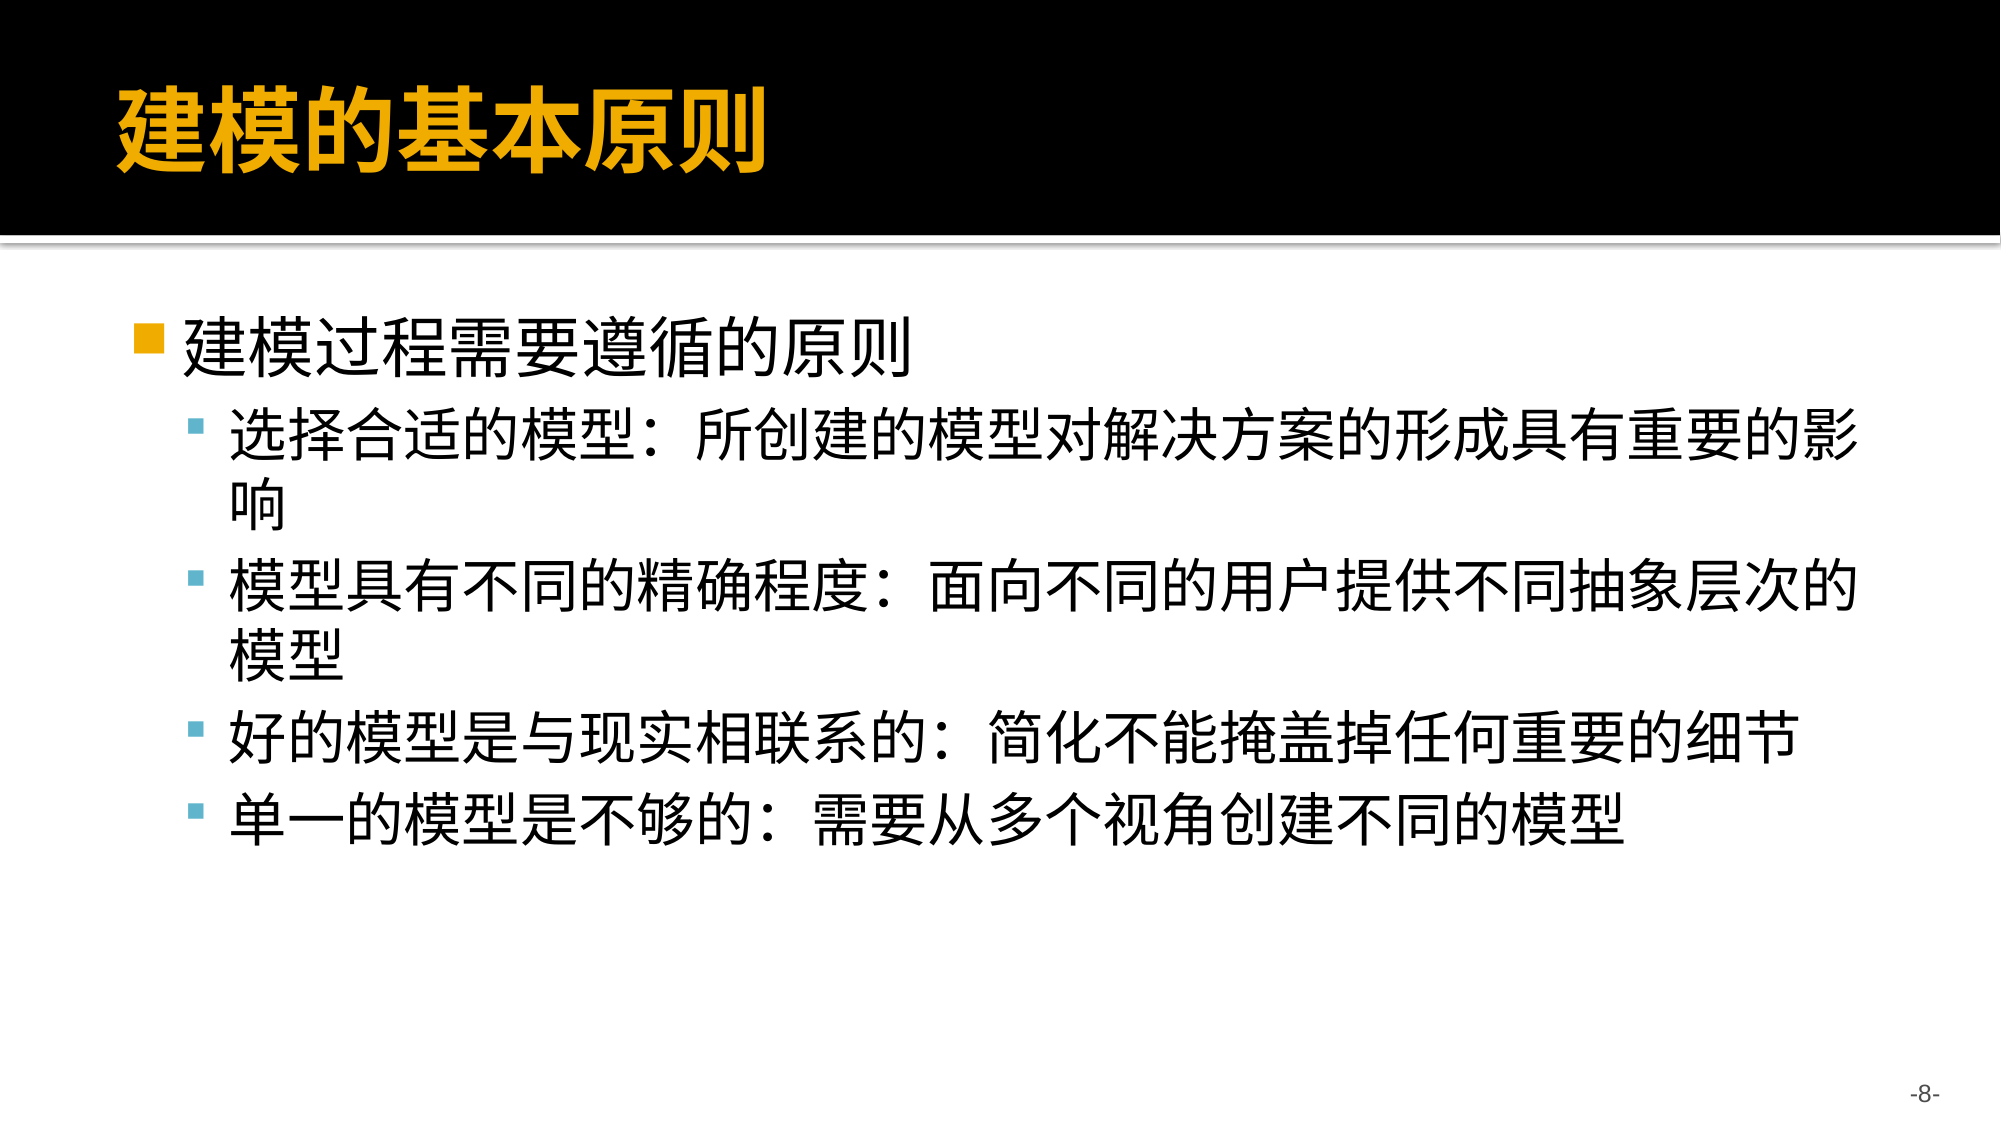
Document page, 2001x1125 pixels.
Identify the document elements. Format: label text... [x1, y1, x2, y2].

list 建模过程需要遵循的原则 选择合适的模型：所创建的模型对解决方案的形成具有重要的影响 模型具有不同的精确程度：面向不同的用户提供不同抽象层次的模型 好的模型是与现实相联系的：简化不能掩盖掉任何重要的细节 单一的模型是不够的：需要从多个视角创建不同的模型 [99, 291, 1900, 1050]
slide_number -8- [1794, 1062, 1955, 1108]
title 建模的基本原则 [99, 25, 1900, 231]
